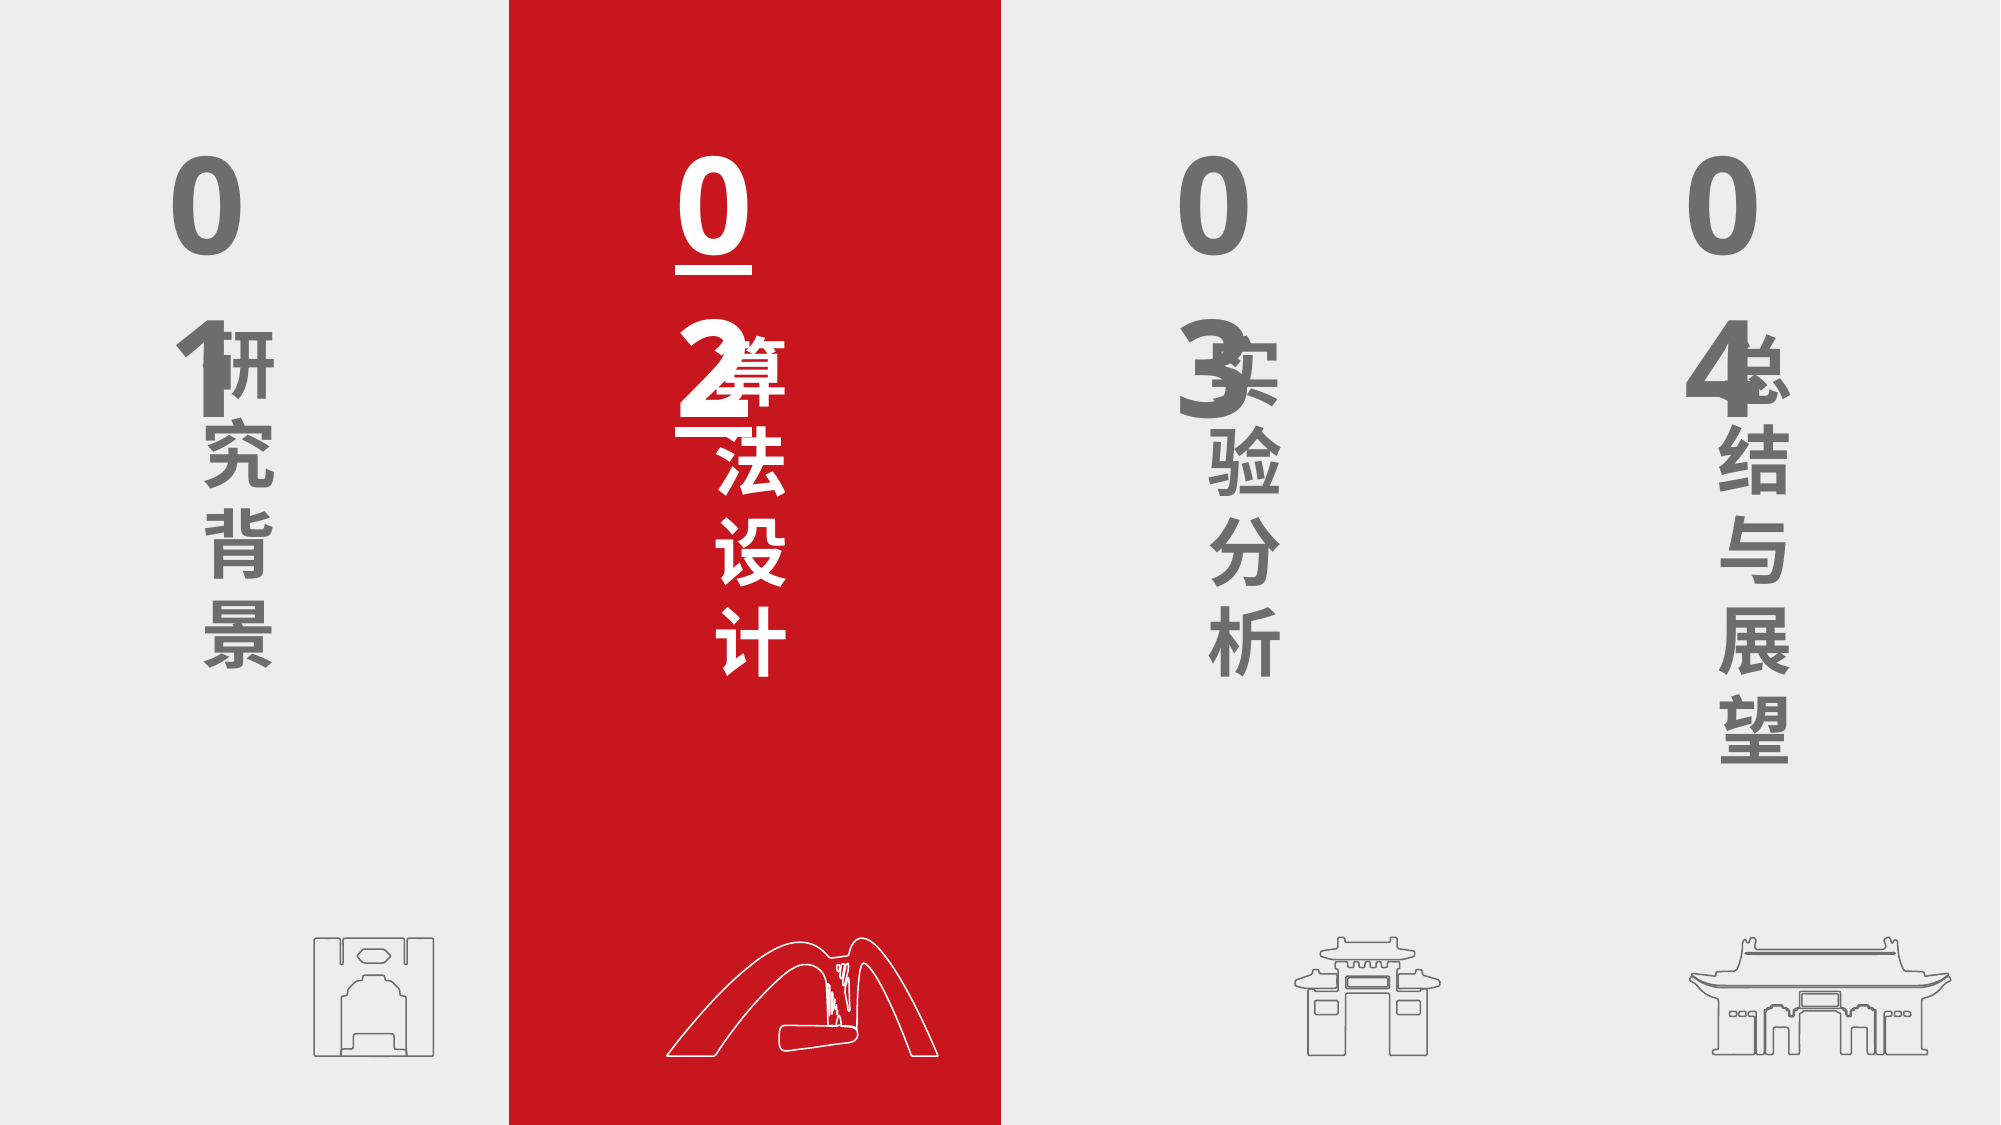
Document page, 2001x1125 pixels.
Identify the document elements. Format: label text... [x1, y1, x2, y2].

text_box 01 [153, 111, 335, 452]
text_box 03 [1160, 111, 1335, 452]
text_box 02 [660, 111, 845, 452]
text_box 算法设计 [698, 317, 811, 693]
text_box [1001, 0, 1500, 1125]
text_box [0, 0, 500, 1125]
text_box [1500, 0, 2000, 1125]
text_box 04 [1669, 111, 1843, 452]
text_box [1294, 937, 1441, 1056]
text_box 实验分析 [1192, 318, 1303, 694]
text_box 总结与展望 [1702, 315, 1798, 781]
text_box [1689, 937, 1951, 1056]
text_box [666, 938, 938, 1057]
text_box 研究背景 [186, 310, 313, 685]
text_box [314, 938, 434, 1057]
text_box [500, 0, 1001, 1125]
